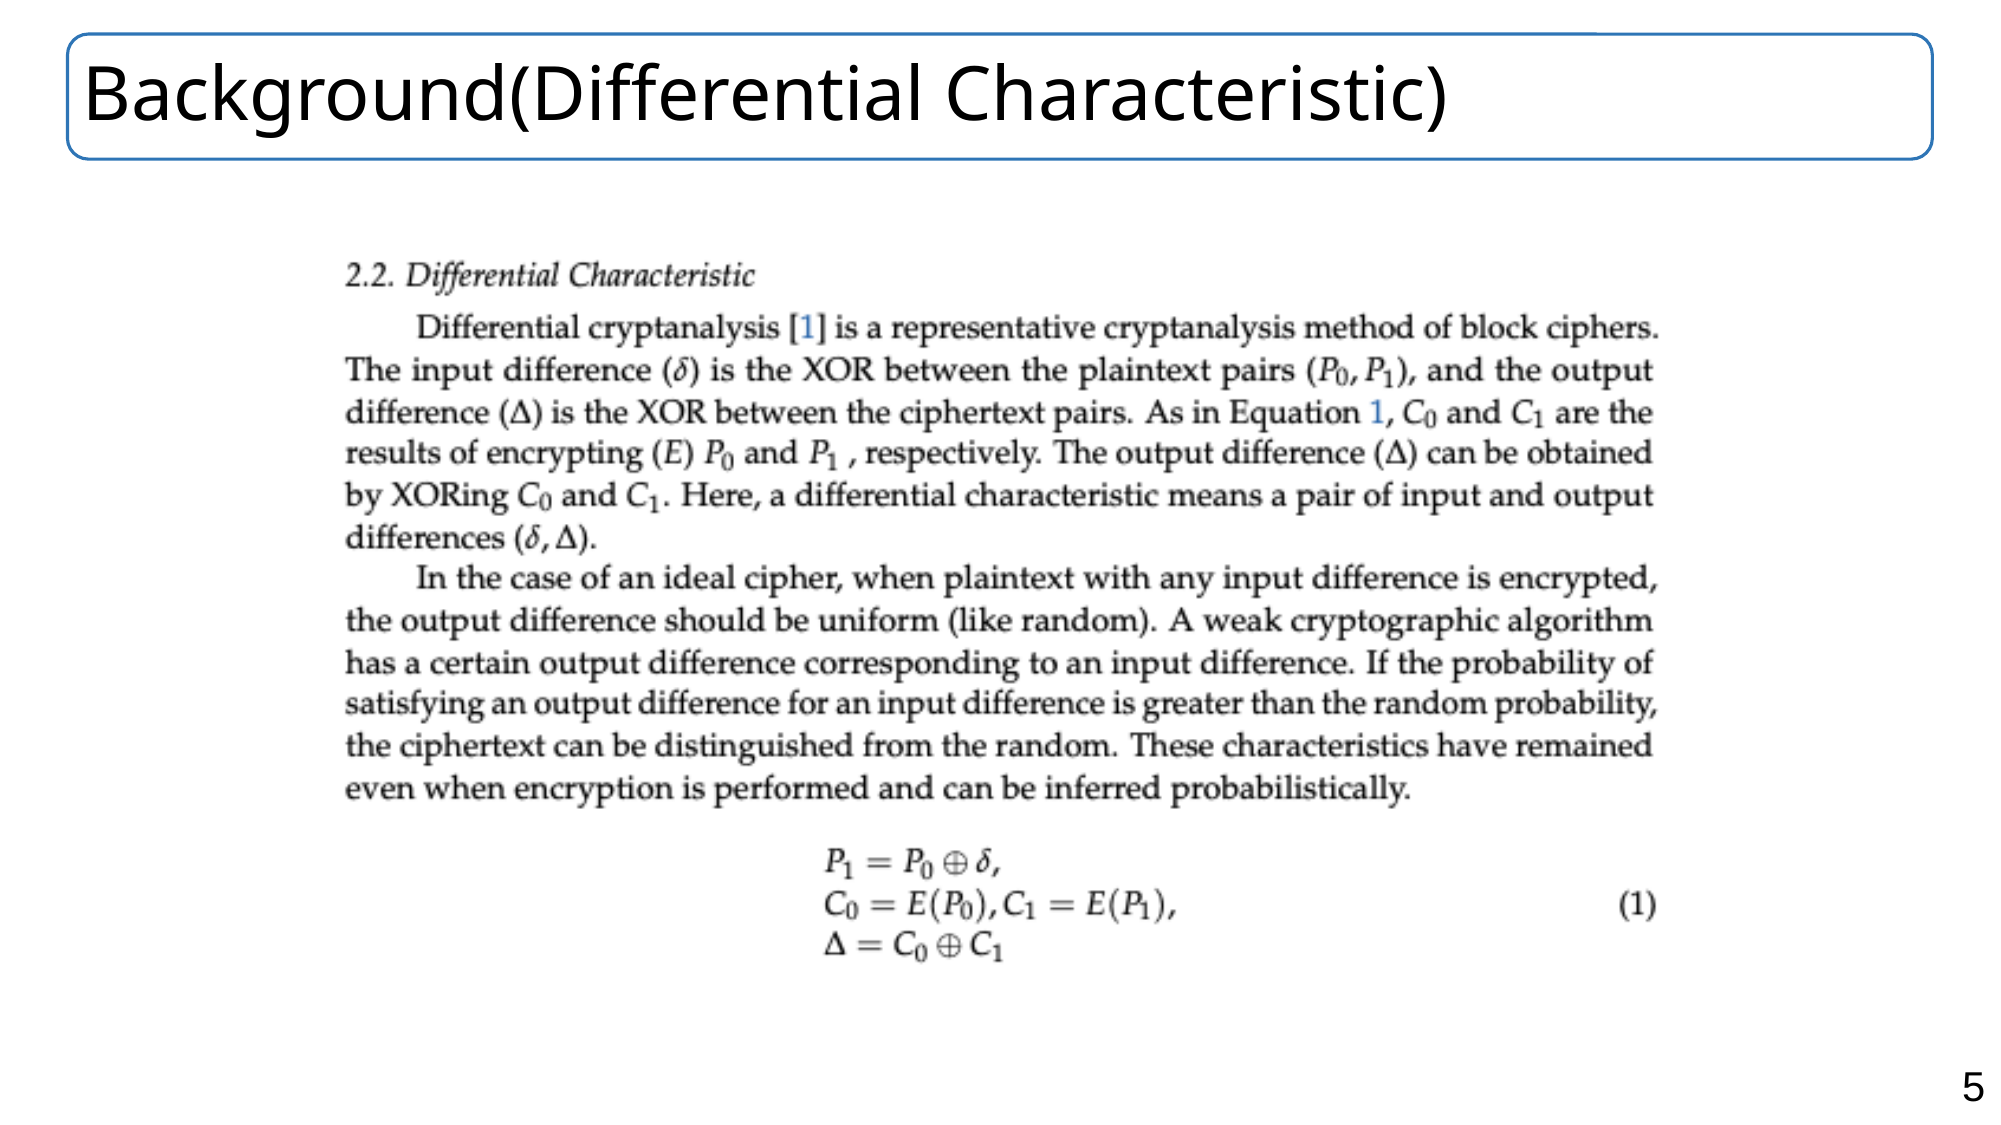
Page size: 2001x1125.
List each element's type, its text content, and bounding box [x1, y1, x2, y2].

picture [306, 249, 1694, 979]
title Background(Differential Characteristic) [67, 34, 1933, 160]
